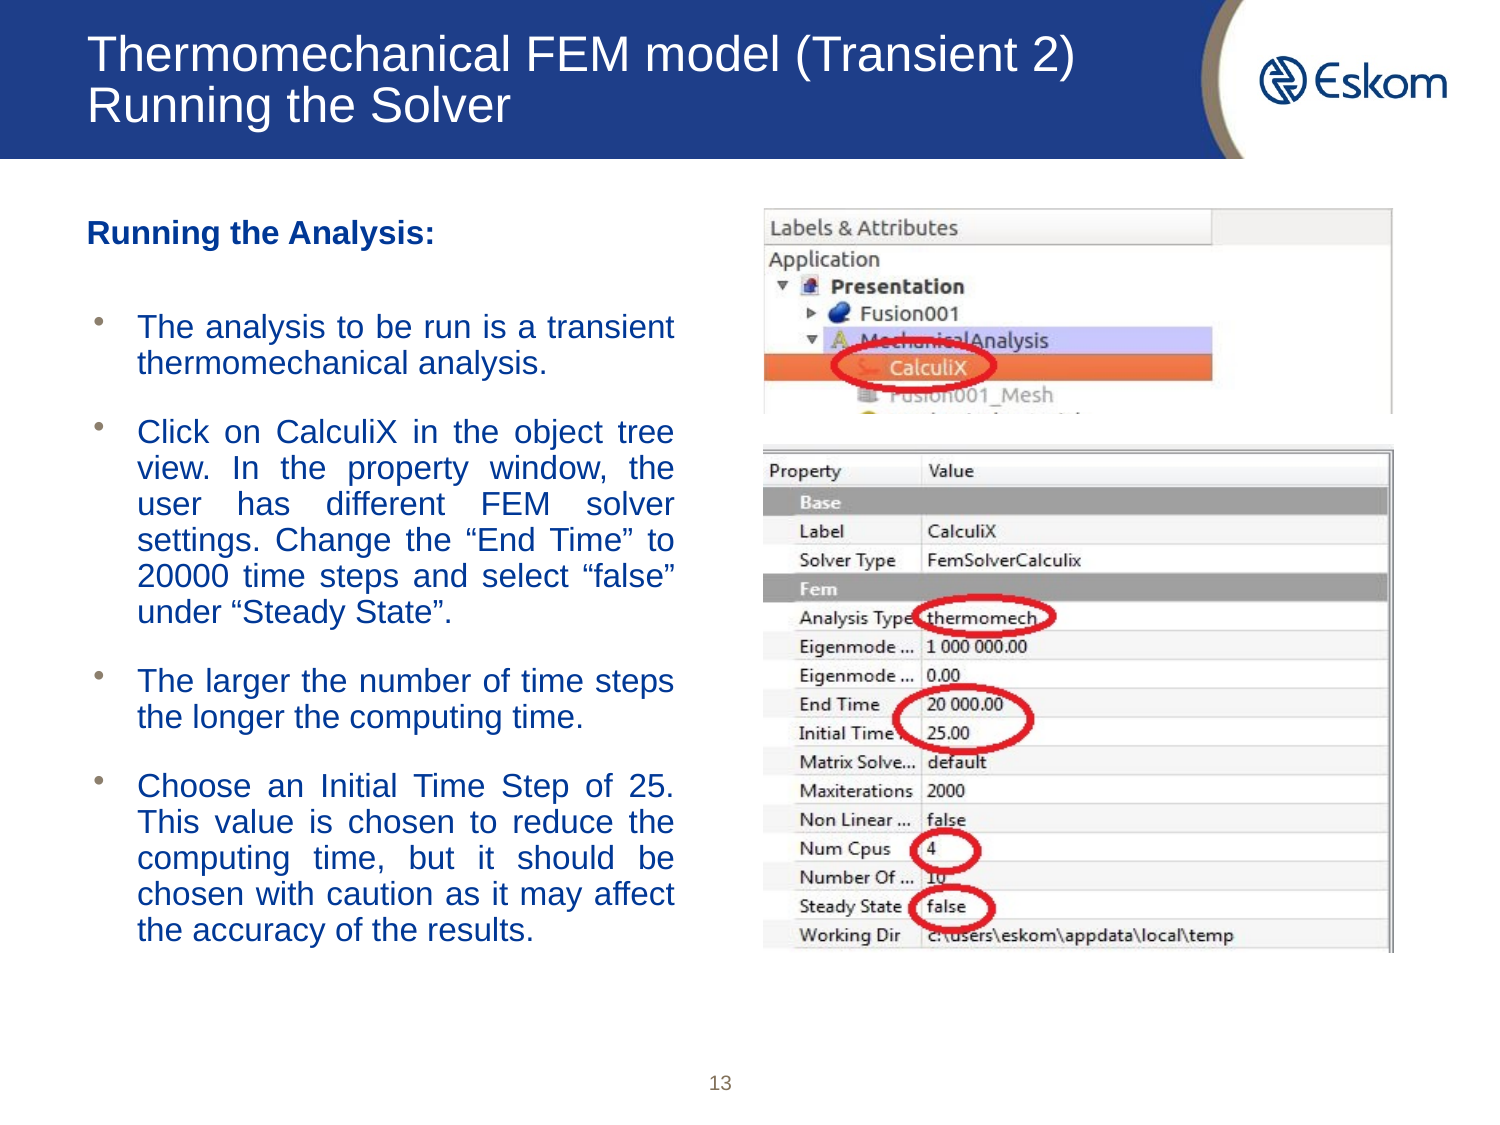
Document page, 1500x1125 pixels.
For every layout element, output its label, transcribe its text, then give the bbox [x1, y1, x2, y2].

slide_number 13 [643, 1058, 798, 1103]
picture [763, 207, 1394, 414]
picture [763, 444, 1394, 953]
list The analysis to be run is a transient thermomechanical analysis. Click on CalculiX in the object tree view. In the property window, the user has different FEM solver settings. Change the “End Time” to 20000 time steps and select “false” under “Steady State”. The larger the number of time steps the longer the computing time. Choose an Initial Time Step of 25. This value is chosen to reduce the computing time, but it should be chosen with caution as it may affect the accuracy of the results. [78, 309, 691, 1083]
text_box Running the Analysis: [71, 207, 762, 309]
title Thermomechanical FEM model (Transient 2) Running the Solver [71, 27, 1142, 137]
picture [1257, 55, 1450, 105]
picture [0, 0, 1246, 159]
